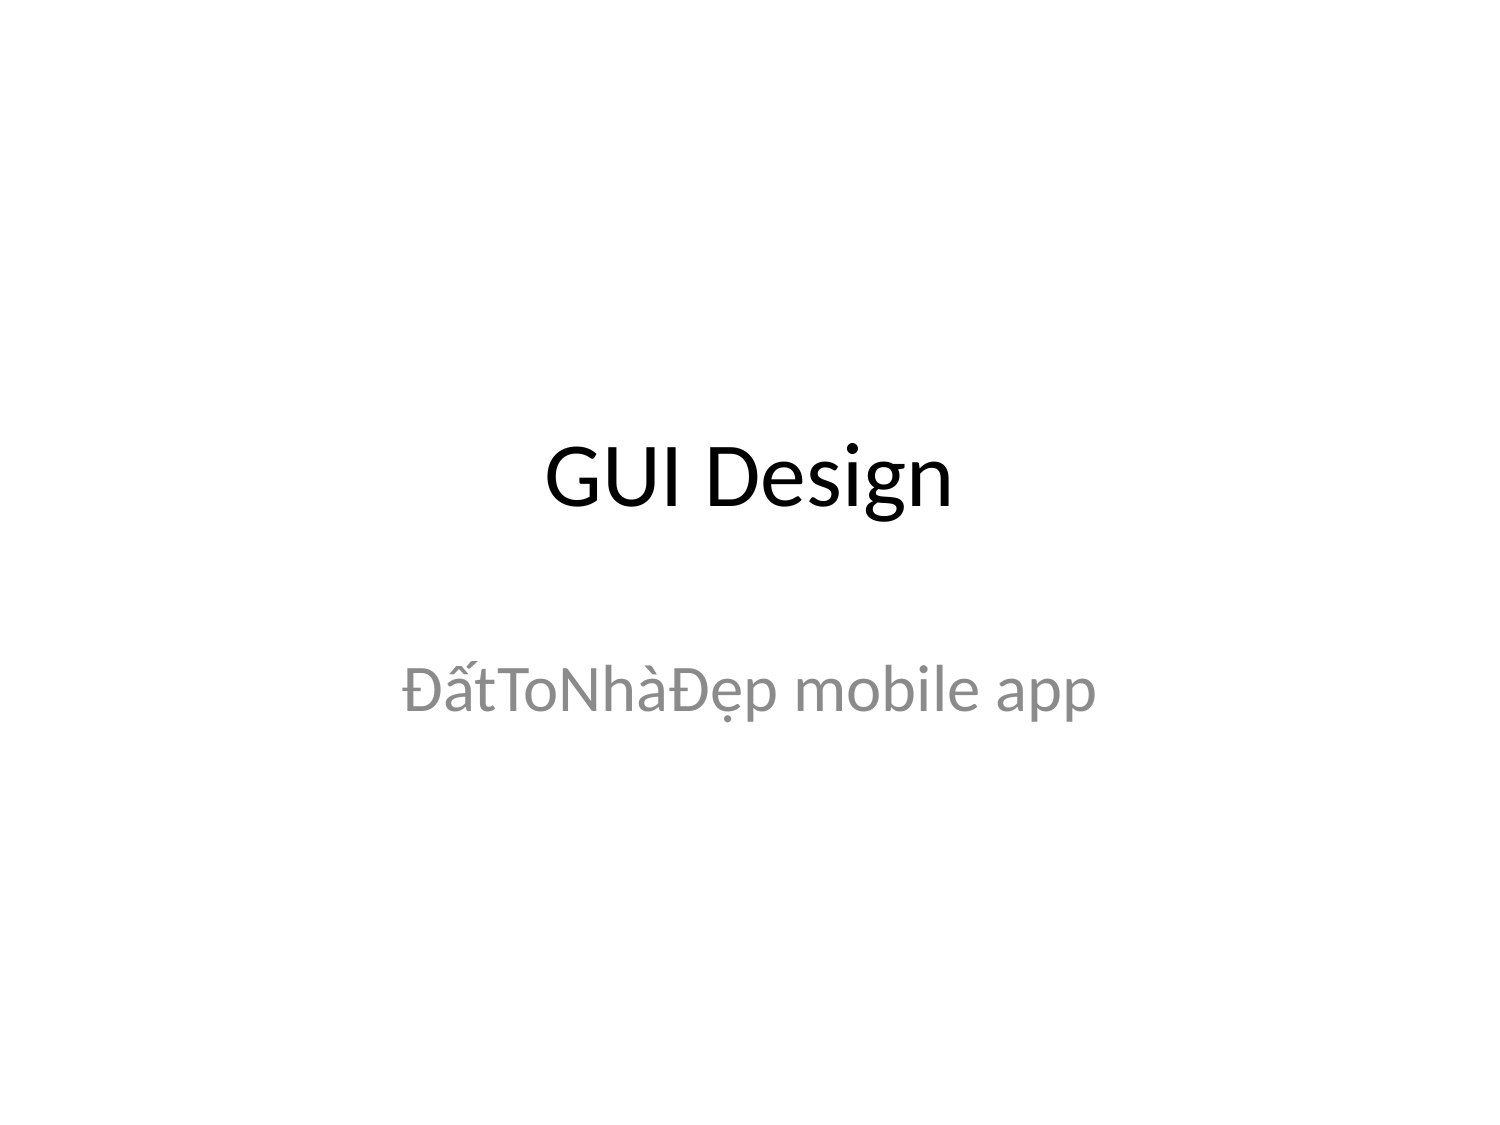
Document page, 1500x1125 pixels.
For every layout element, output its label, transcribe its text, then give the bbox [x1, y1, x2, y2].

title GUI Design [112, 349, 1388, 591]
subtitle ĐấtToNhàĐẹp mobile app [225, 637, 1275, 925]
